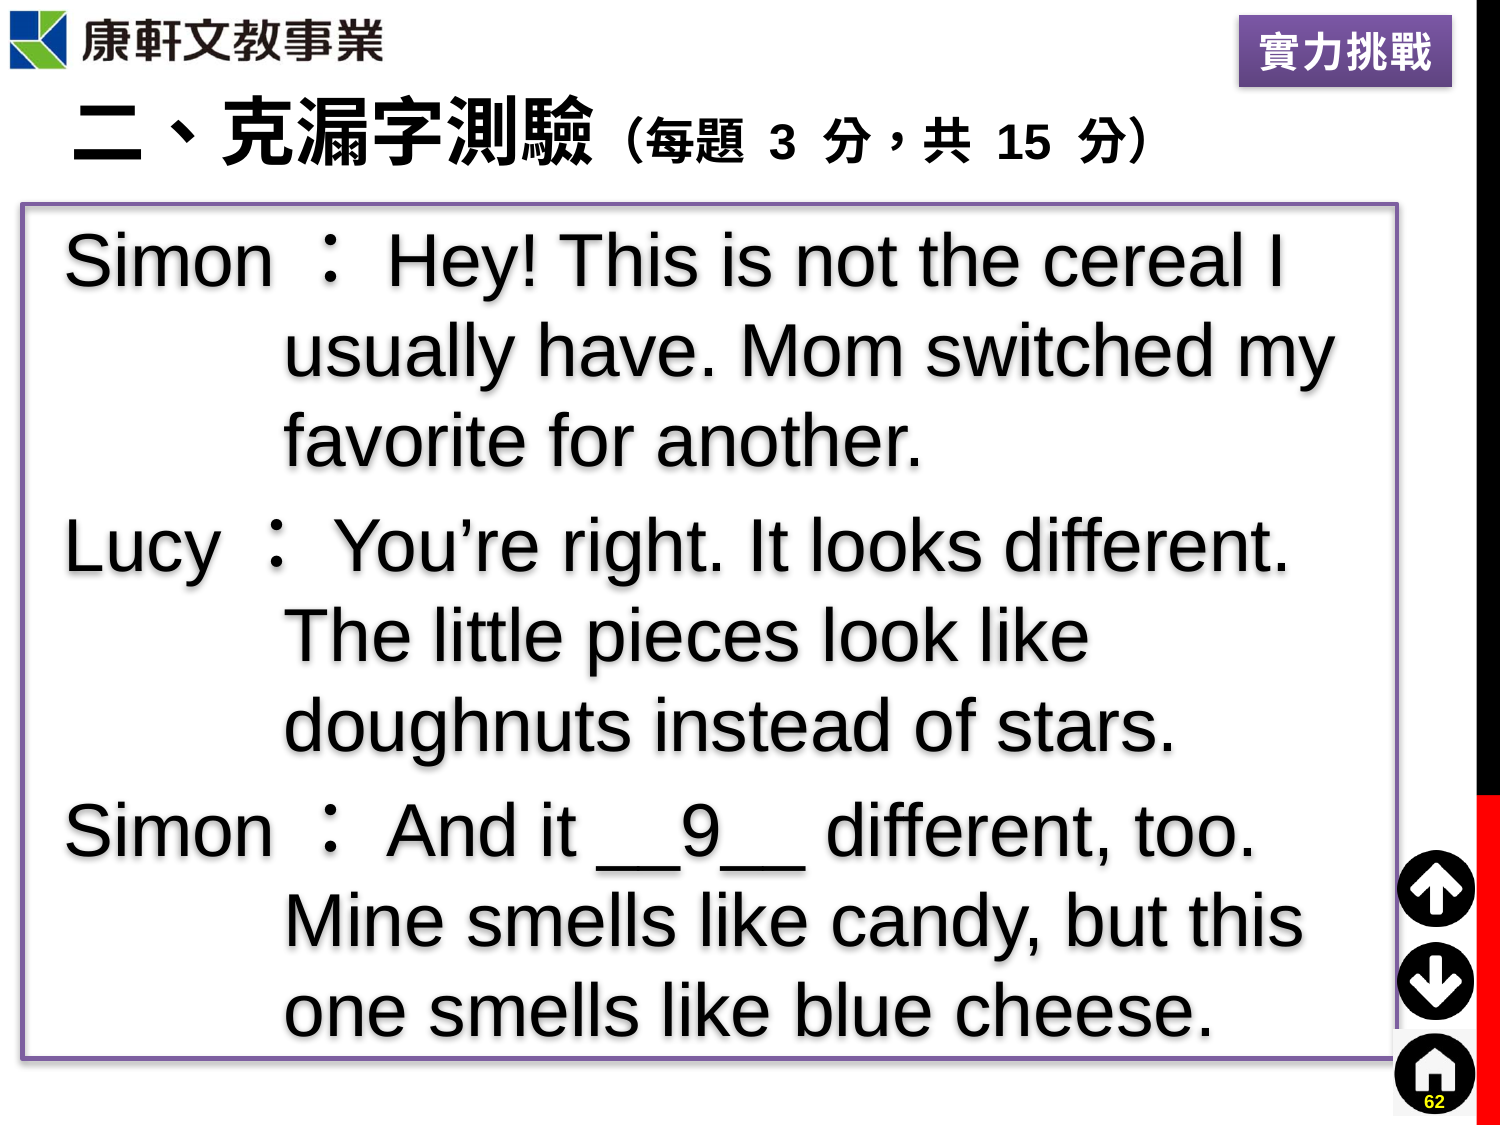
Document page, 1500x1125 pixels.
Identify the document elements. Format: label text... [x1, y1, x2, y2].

text_box Simon：Hey! This is not the cereal I usually have. Mom switched my favorite for another. Lucy：You’re right. It looks different. The little pieces look like doughnuts instead of stars. Simon：And it __9__ different, too. Mine smells like candy, but this one smells like blue cheese. [22, 203, 1398, 1060]
text_box 實力挑戰 [1239, 15, 1452, 87]
picture [1397, 850, 1475, 928]
picture [1393, 1029, 1476, 1116]
picture [8, 9, 387, 70]
text_box 二、克漏字測驗（每題 3 分，共 15 分） [55, 84, 1214, 183]
picture [1396, 942, 1475, 1020]
